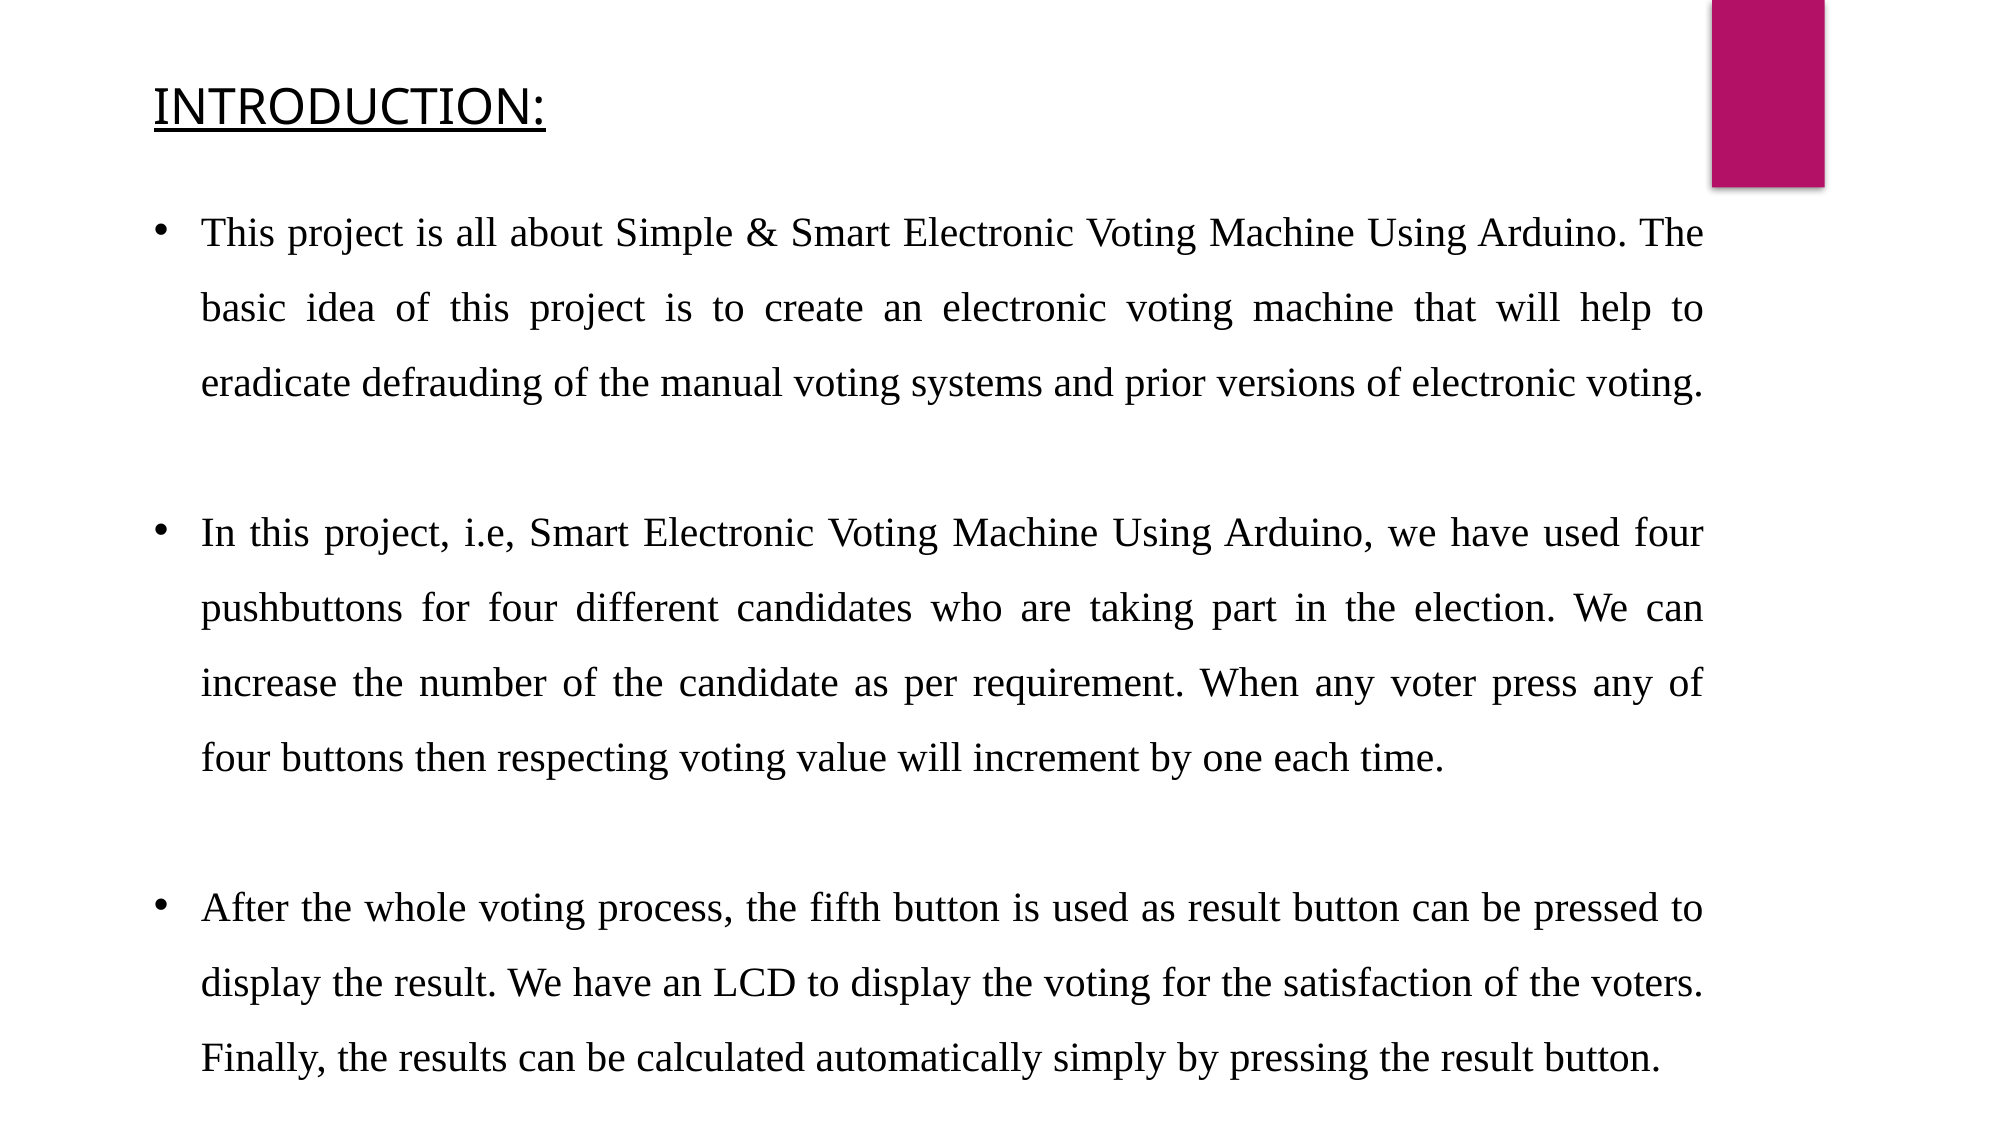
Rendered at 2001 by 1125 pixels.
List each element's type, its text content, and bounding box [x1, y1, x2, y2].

text_box INTRODUCTION: This project is all about Simple & Smart Electronic Voting Machine Using Arduino. The basic idea of this project is to create an electronic voting machine that will help to eradicate defrauding of the manual voting systems and prior versions of electronic voting. In this project, i.e, Smart Electronic Voting Machine Using Arduino, we have used four pushbuttons for four different candidates who are taking part in the election. We can increase the number of the candidate as per requirement. When any voter press any of four buttons then respecting voting value will increment by one each time. After the whole voting process, the fifth button is used as result button can be pressed to display the result. We have an LCD to display the voting for the satisfaction of the voters. Finally, the results can be calculated automatically simply by pressing the result button. [139, 67, 1721, 1125]
